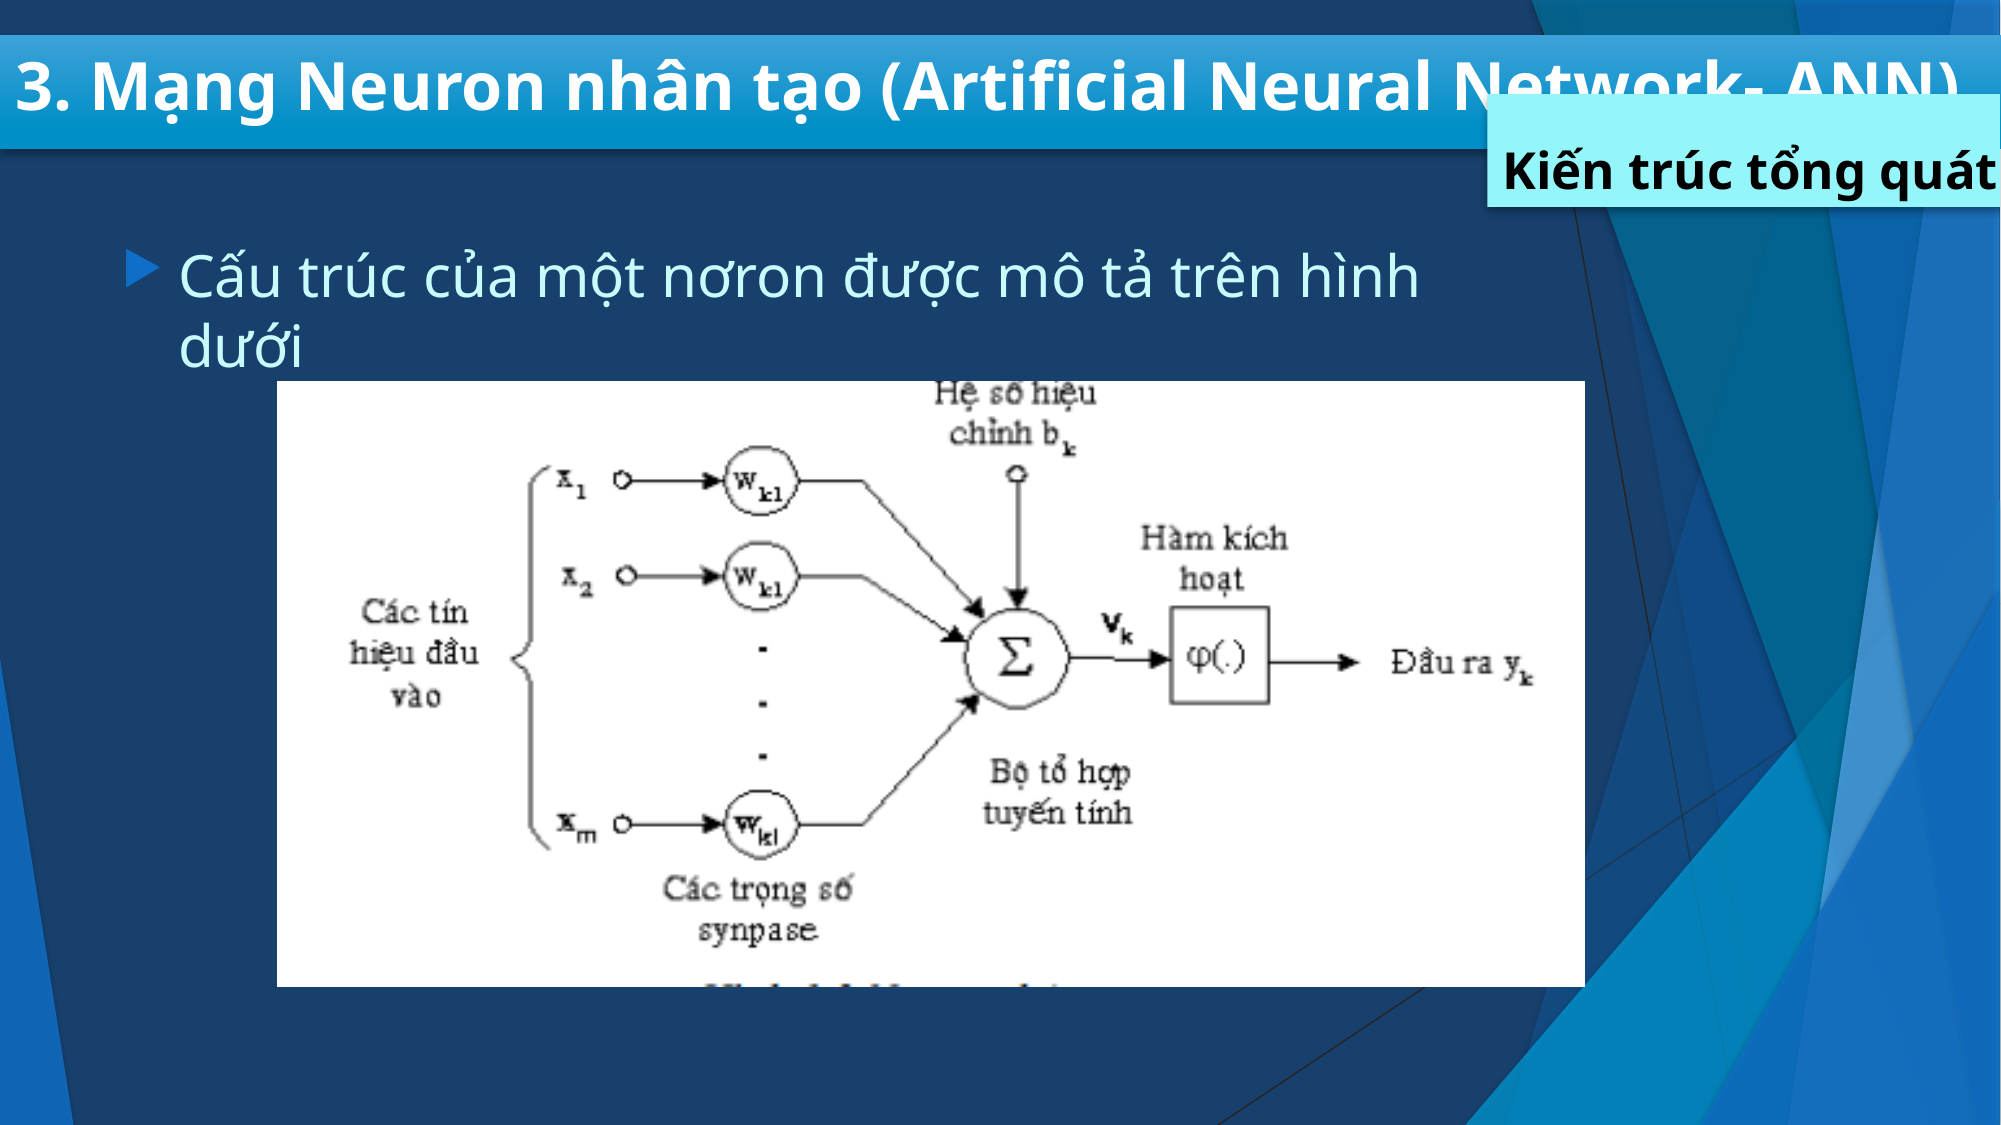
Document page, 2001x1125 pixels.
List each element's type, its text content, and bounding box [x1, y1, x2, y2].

picture [276, 380, 1586, 987]
text_box 3. Mạng Neuron nhân tạo (Artificial Neural Network- ANN) [0, 35, 2000, 149]
list Cấu trúc của một nơron được mô tả trên hình dưới [106, 232, 1518, 1016]
text_box Kiến trúc tổng quát [1487, 94, 2000, 207]
